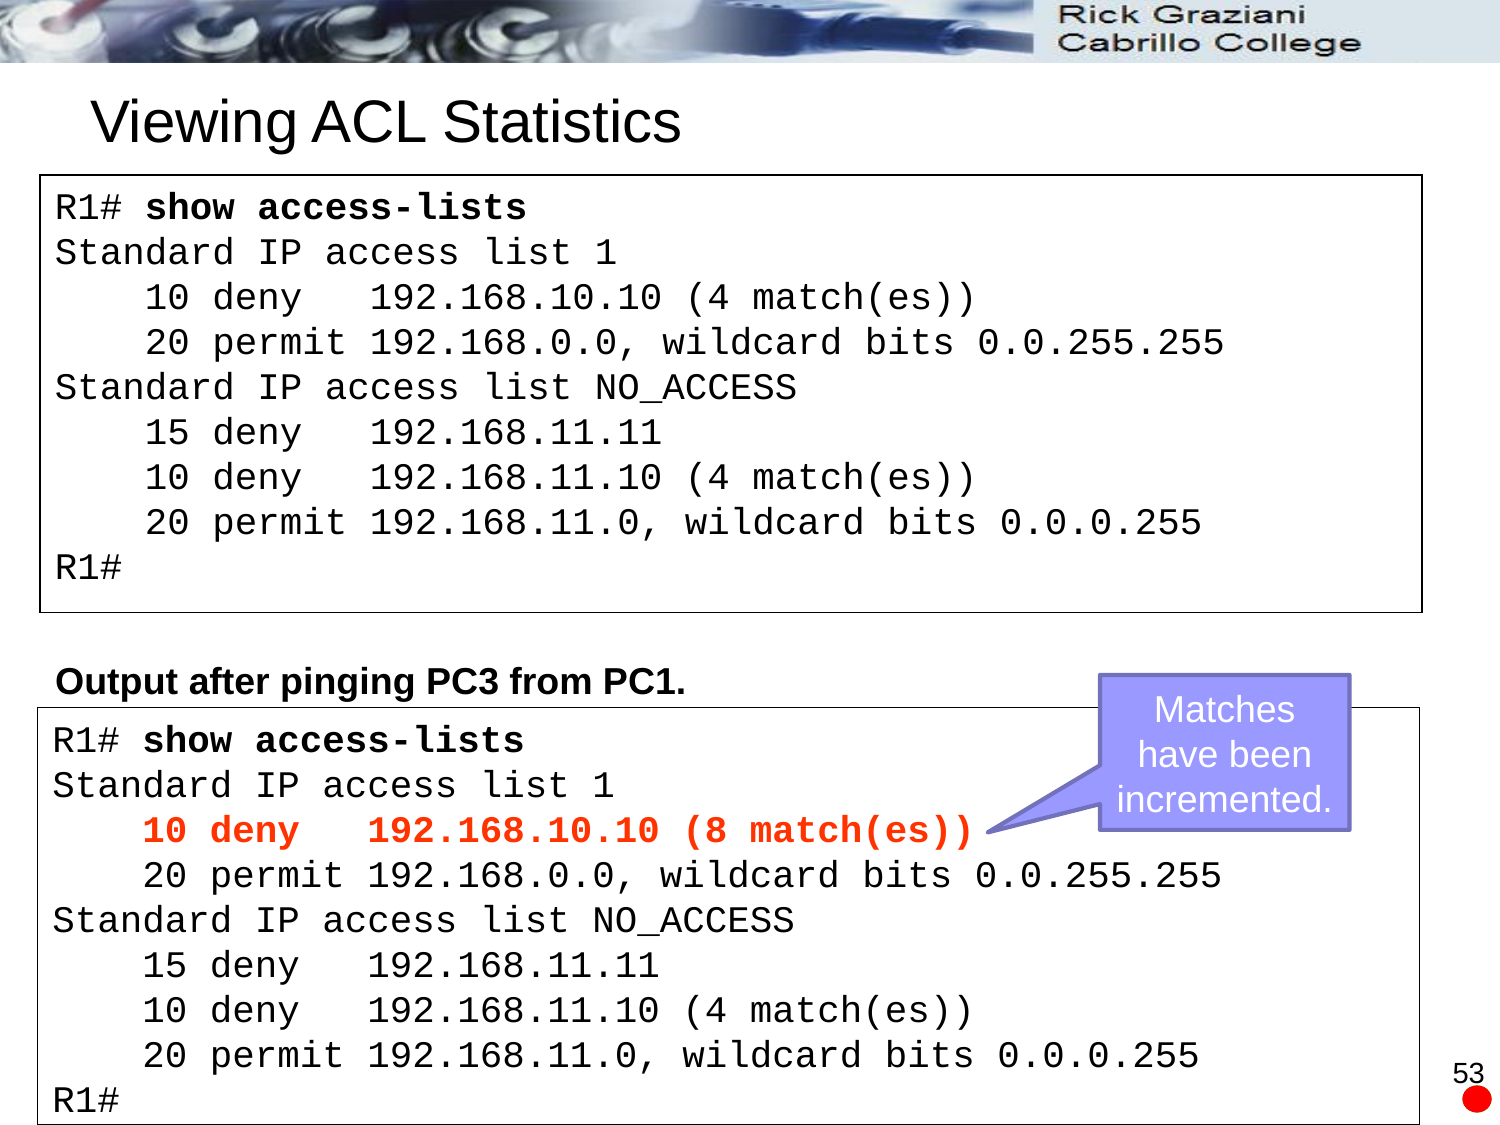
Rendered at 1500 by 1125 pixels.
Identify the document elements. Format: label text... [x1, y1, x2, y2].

picture [0, 0, 1500, 63]
text_box [1462, 1085, 1492, 1113]
text_box Output after pinging PC3 from PC1. [40, 649, 703, 710]
text_box Matches have been incremented. [985, 672, 1352, 835]
title Viewing ACL Statistics [75, 75, 1425, 163]
text_box R1# show access-lists Standard IP access list 1 10 deny 192.168.10.10 (8 match(es)) 20 permit 192.168.0.0, wildcard bits 0.0.255.255 Standard IP access list NO_ACCESS 15 deny 192.168.11.11 10 deny 192.168.11.10 (4 match(es)) 20 permit 192.168.11.0, wildcard bits 0.0.0.255 R1# [37, 707, 1420, 1125]
slide_number 53 [1149, 1046, 1500, 1125]
text_box R1# show access-lists Standard IP access list 1 10 deny 192.168.10.10 (4 match(es)) 20 permit 192.168.0.0, wildcard bits 0.0.255.255 Standard IP access list NO_ACCESS 15 deny 192.168.11.11 10 deny 192.168.11.10 (4 match(es)) 20 permit 192.168.11.0, wildcard bits 0.0.0.255 R1# [40, 174, 1422, 613]
